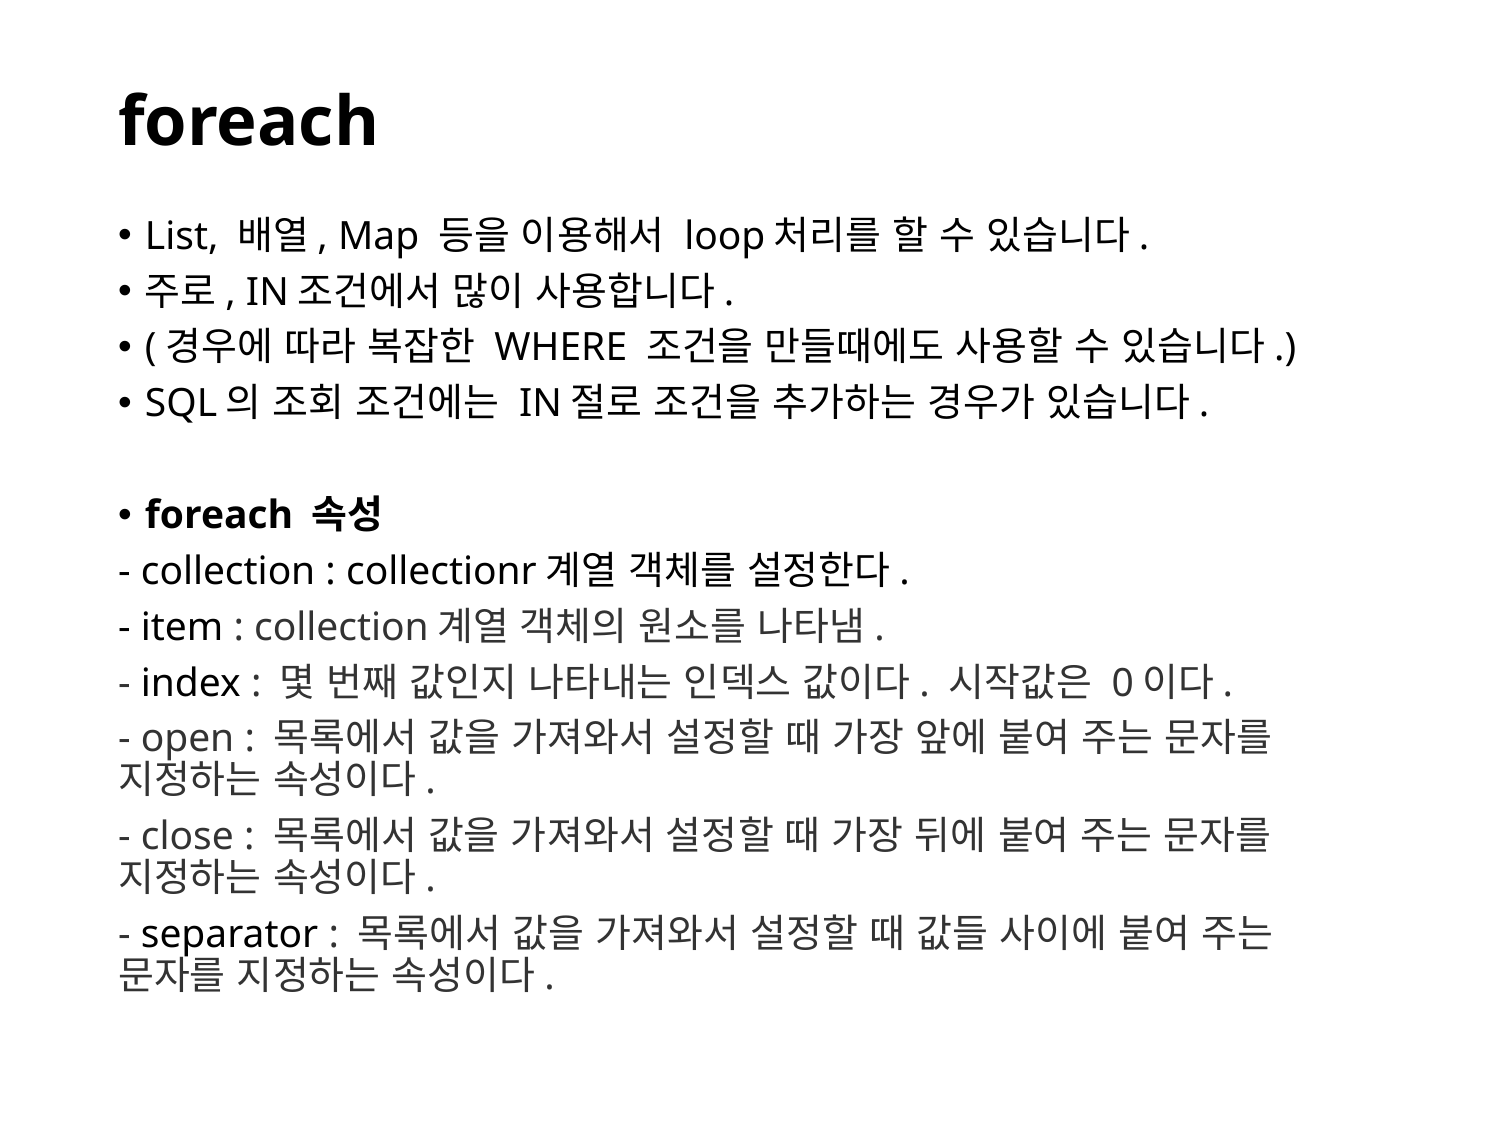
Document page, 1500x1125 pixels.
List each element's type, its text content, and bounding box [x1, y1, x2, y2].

title foreach [103, 59, 1397, 188]
list List, 배열, Map 등을 이용해서 loop처리를 할 수 있습니다. 주로, IN조건에서 많이 사용합니다. (경우에 따라 복잡한 WHERE 조건을 만들때에도 사용할 수 있습니다.) SQL의 조회 조건에는 IN절로 조건을 추가하는 경우가 있습니다. foreach 속성 - collection : collectionr계열 객체를 설정한다. - item : collection계열 객체의 원소를 나타냄. - index : 몇 번째 값인지 나타내는 인덱스 값이다. 시작값은 0이다. - open : 목록에서 값을 가져와서 설정할 때 가장 앞에 붙여 주는 문자를 지정하는 속성이다. - close : 목록에서 값을 가져와서 설정할 때 가장 뒤에 붙여 주는 문자를 지정하는 속성이다. - separator : 목록에서 값을 가져와서 설정할 때 값들 사이에 붙여 주는 문자를 지정하는 속성이다. [103, 208, 1397, 1014]
